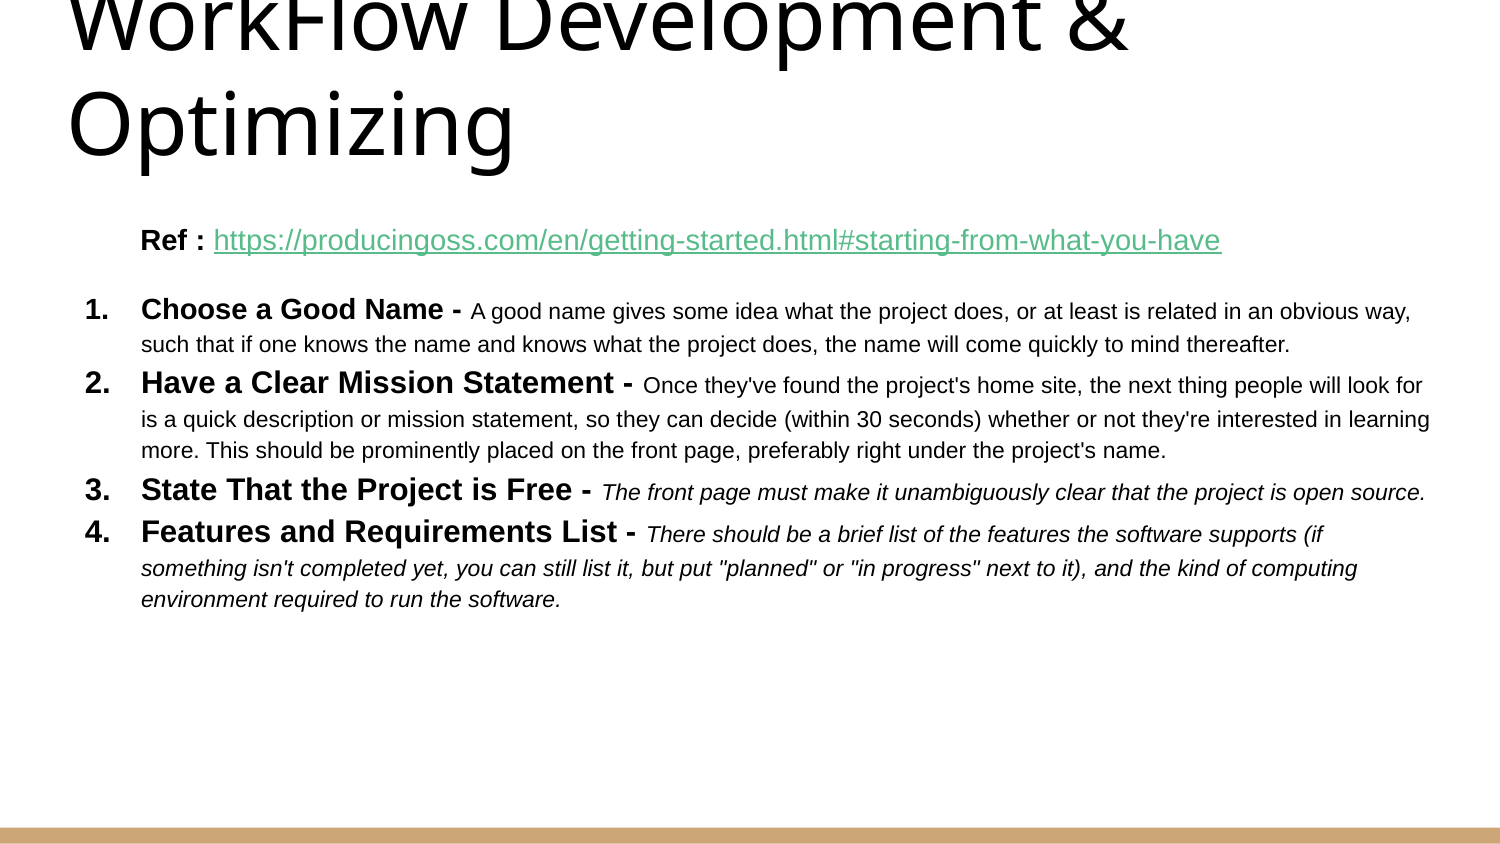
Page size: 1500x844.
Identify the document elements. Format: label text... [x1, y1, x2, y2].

title WorkFlow Development & Optimizing [51, 51, 1449, 189]
list Ref : https://producingoss.com/en/getting-started.html#starting-from-what-you-have Choose a Good Name - A good name gives some idea what the project does, or at least is related in an obvious way, such that if one knows the name and knows what the project does, the name will come quickly to mind thereafter. Have a Clear Mission Statement - Once they've found the project's home site, the next thing people will look for is a quick description or mission statement, so they can decide (within 30 seconds) whether or not they're interested in learning more. This should be prominently placed on the front page, preferably right under the project's name. State That the Project is Free - The front page must make it unambiguously clear that the project is open source. Features and Requirements List - There should be a brief list of the features the software supports (if something isn't completed yet, you can still list it, but put "planned" or "in progress" next to it), and the kind of computing environment required to run the software. [51, 200, 1449, 752]
